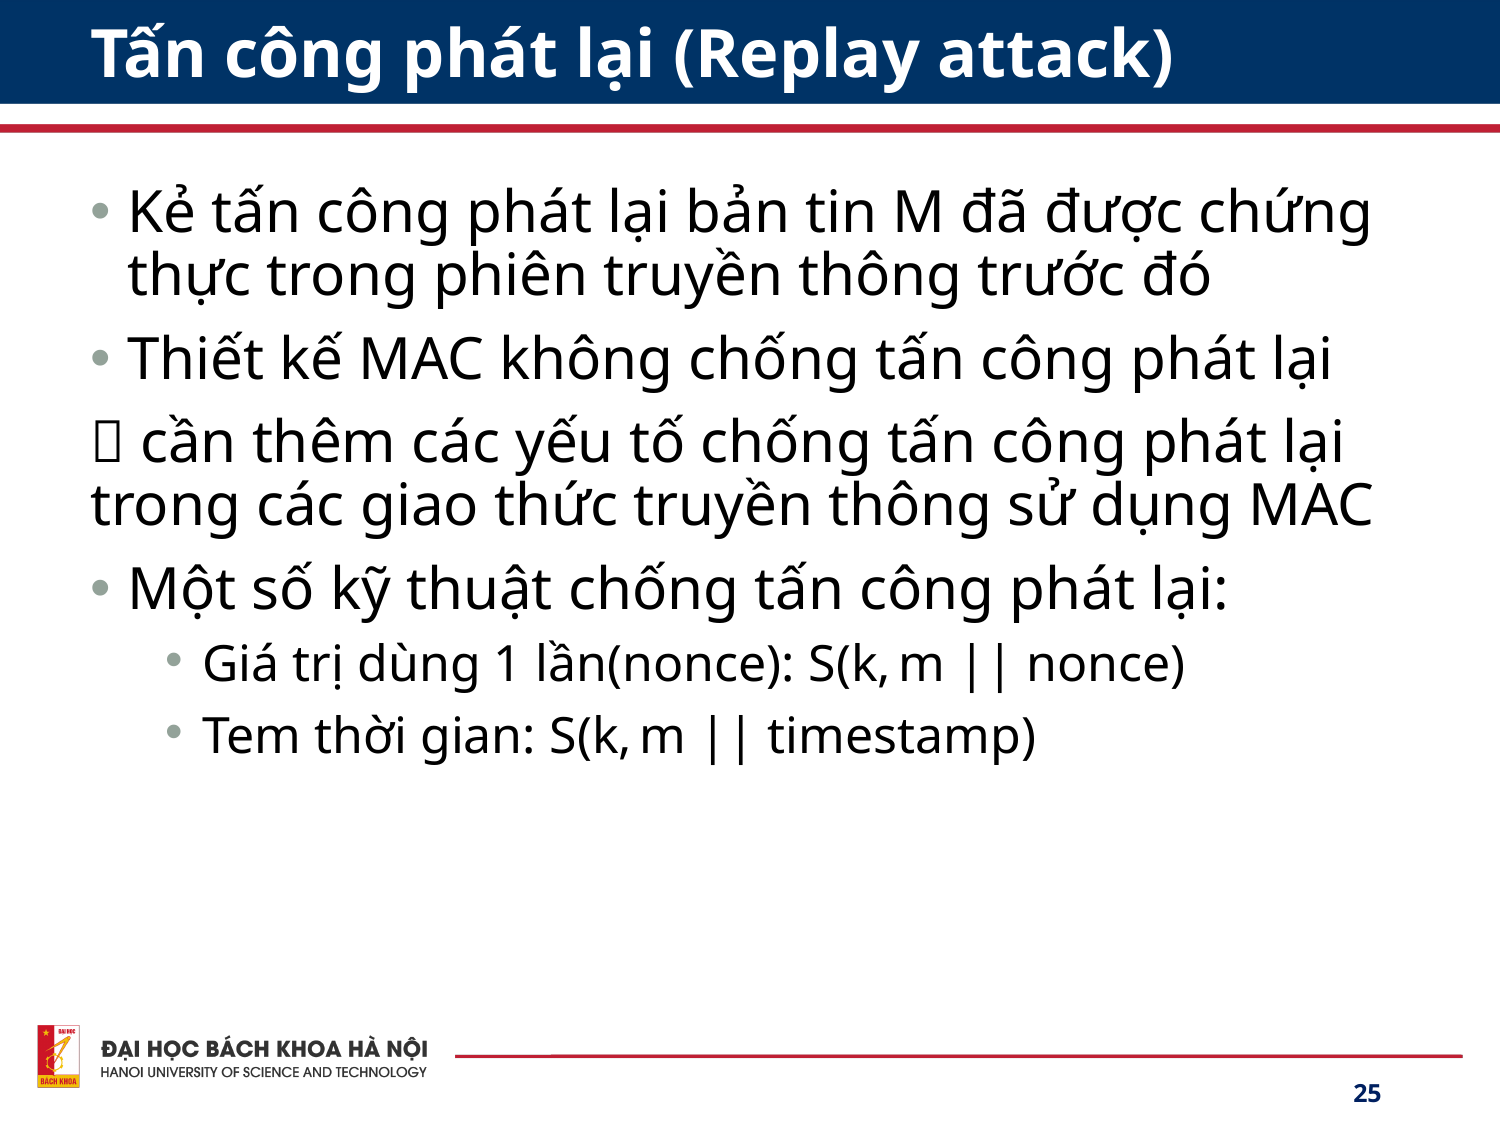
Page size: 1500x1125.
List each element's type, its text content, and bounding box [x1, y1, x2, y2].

list Kẻ tấn công phát lại bản tin M đã được chứng thực trong phiên truyền thông trước đó Thiết kế MAC không chống tấn công phát lại  cần thêm các yếu tố chống tấn công phát lại trong các giao thức truyền thông sử dụng MAC Một số kỹ thuật chống tấn công phát lại: Giá trị dùng 1 lần(nonce): S(k, m || nonce) Tem thời gian: S(k, m || timestamp) [75, 174, 1425, 1014]
slide_number 25 [1059, 1064, 1397, 1125]
title Tấn công phát lại (Replay attack) [75, 0, 1425, 112]
picture [0, 104, 1500, 1125]
